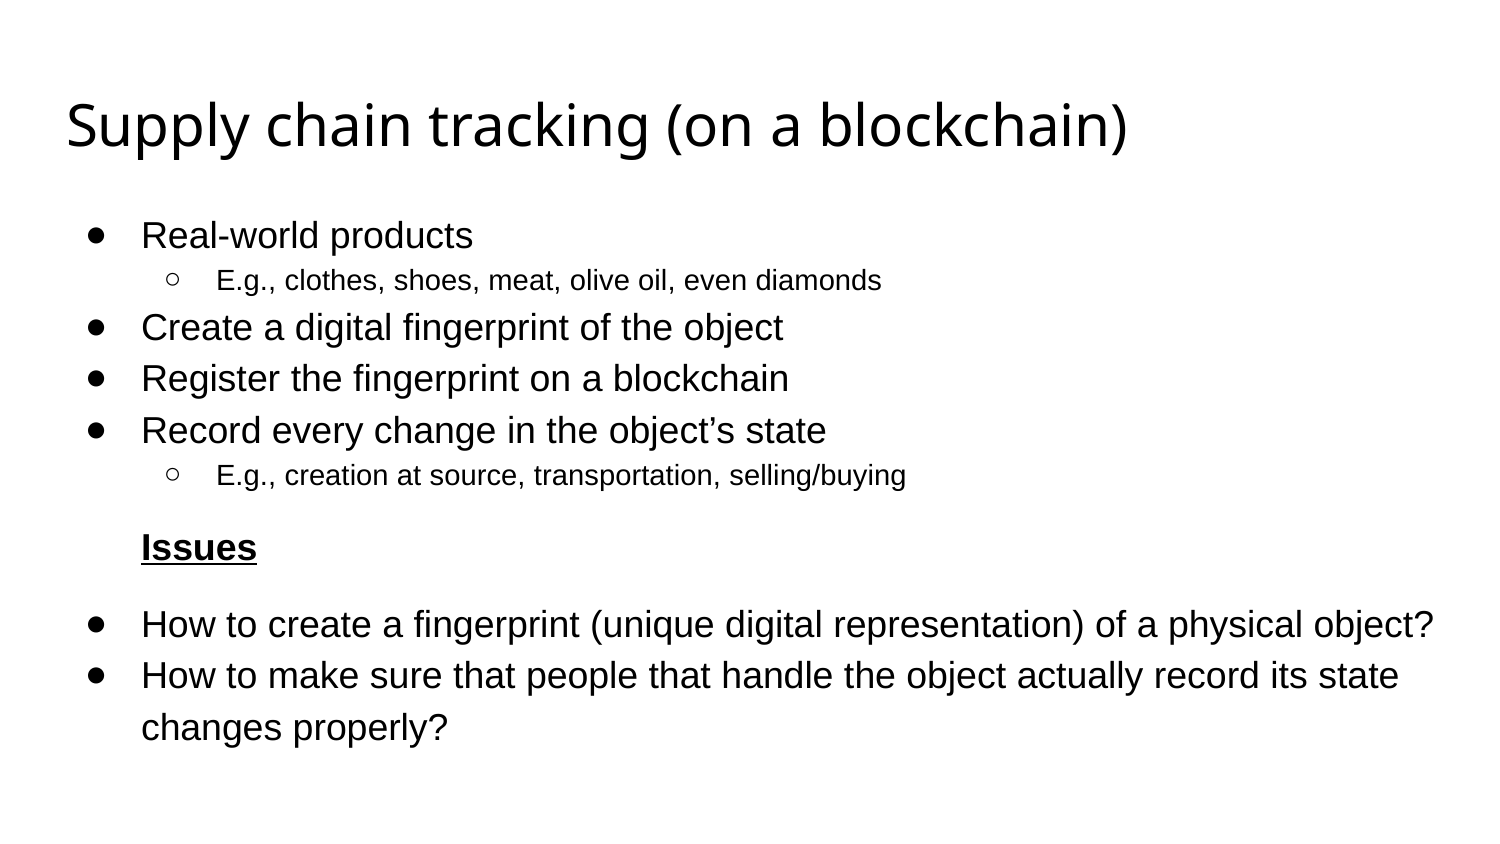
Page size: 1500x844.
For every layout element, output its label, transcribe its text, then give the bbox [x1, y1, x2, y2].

title Supply chain tracking (on a blockchain) [51, 72, 1449, 167]
list Real-world products E.g., clothes, shoes, meat, olive oil, even diamonds Create a digital fingerprint of the object Register the fingerprint on a blockchain Record every change in the object’s state E.g., creation at source, transportation, selling/buying Issues How to create a fingerprint (unique digital representation) of a physical object? How to make sure that people that handle the object actually record its state changes properly? [51, 189, 1483, 750]
